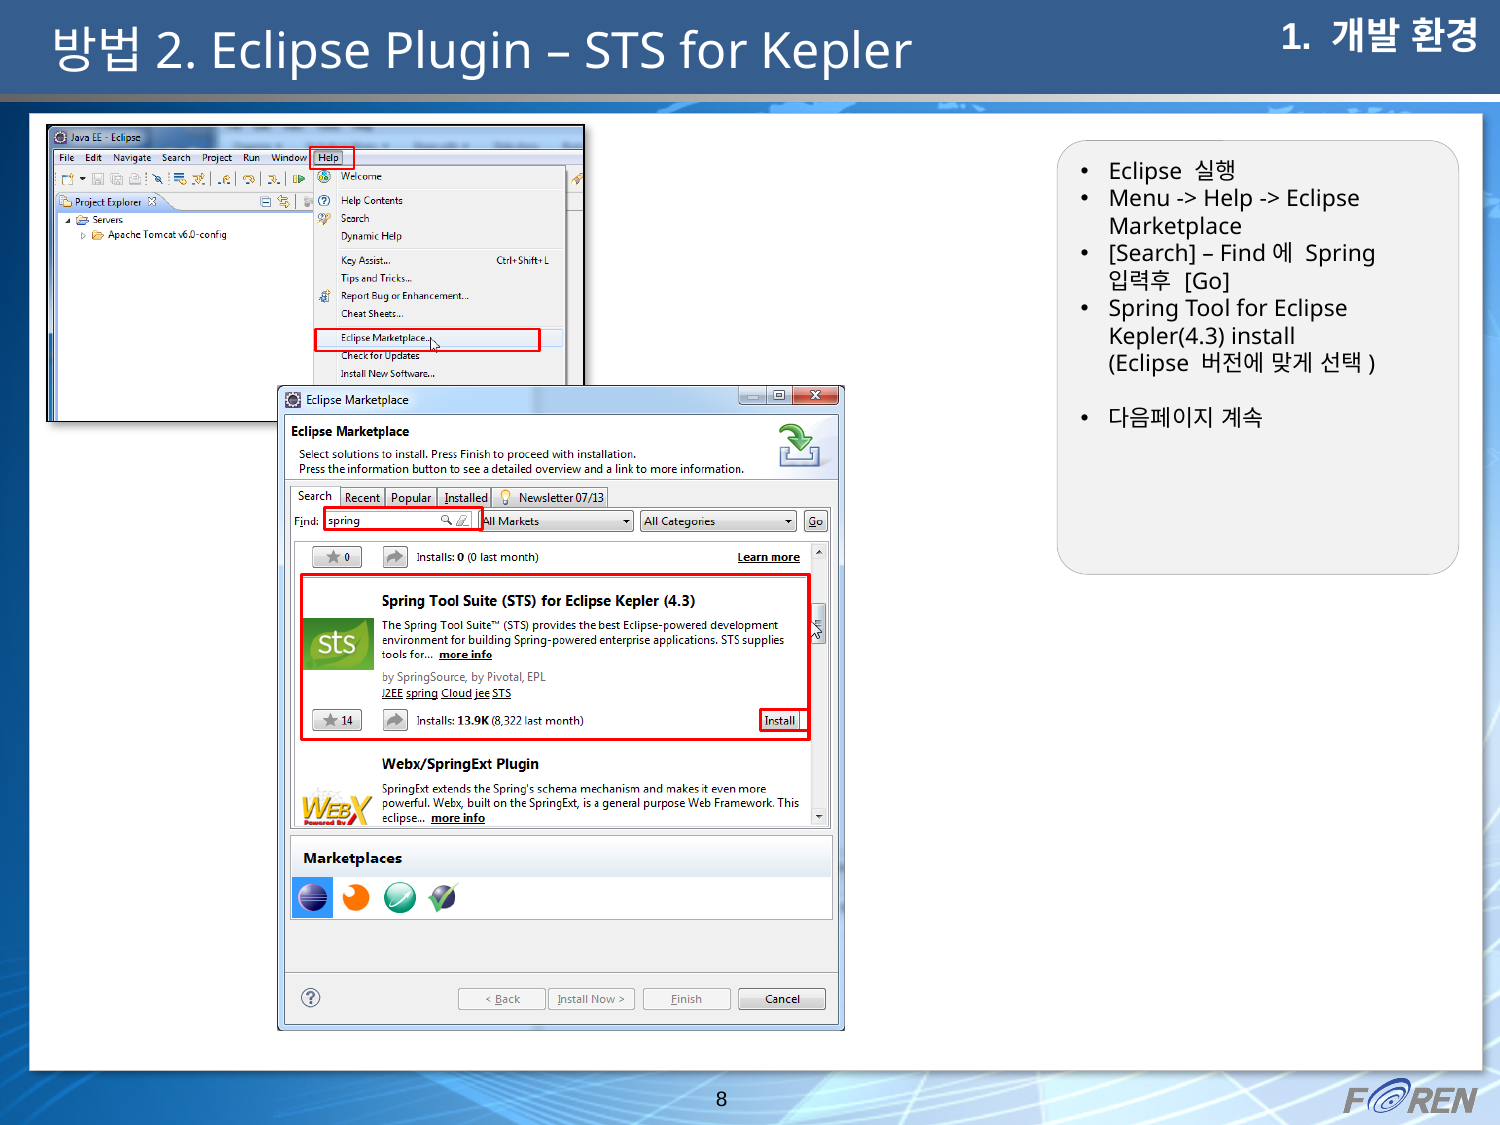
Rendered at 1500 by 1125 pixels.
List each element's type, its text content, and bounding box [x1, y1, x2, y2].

text_box Eclipse 실행 Menu -> Help -> Eclipse Marketplace [Search] – Find에 Spring 입력후 [Go] Spring Tool for Eclipse Kepler(4.3) install (Eclipse 버전에 맞게 선택) 다음페이지 계속 [1054, 138, 1461, 577]
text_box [277, 385, 845, 1032]
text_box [47, 125, 584, 421]
picture [0, 102, 1500, 1125]
title 방법2. Eclipse Plugin – STS for Kepler [35, 7, 1173, 90]
